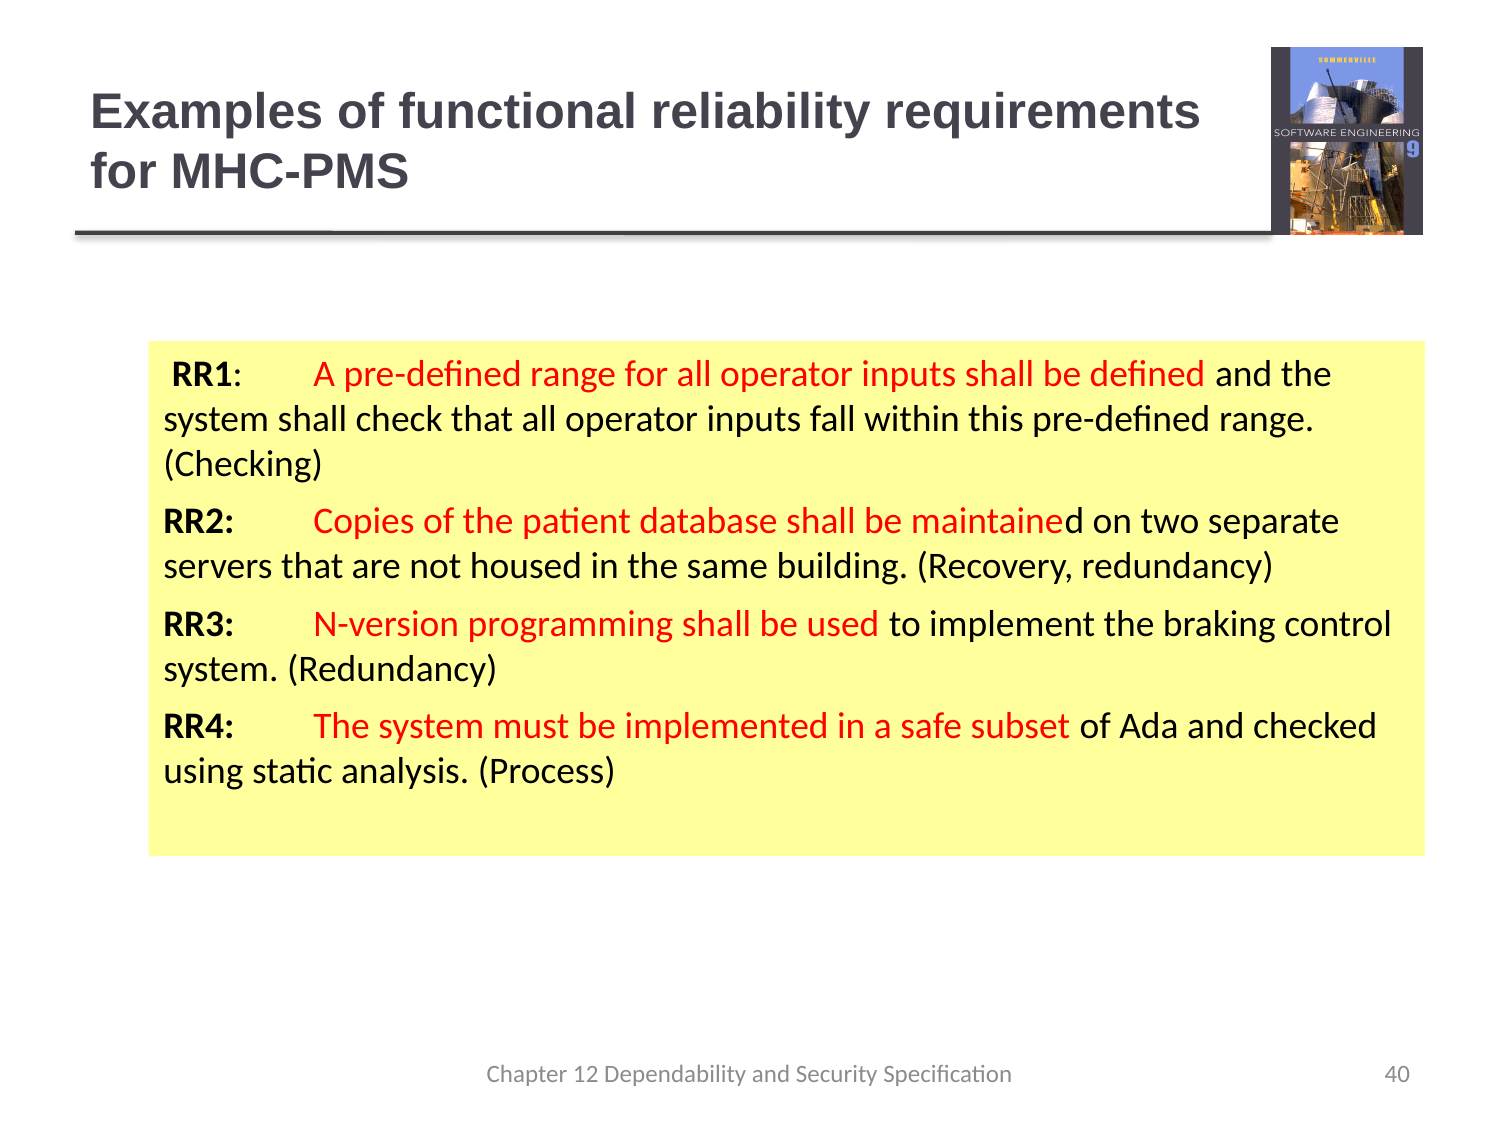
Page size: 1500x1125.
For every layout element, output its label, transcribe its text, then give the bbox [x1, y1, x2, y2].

footer Chapter 12 Dependability and Security Specification [425, 1042, 1075, 1103]
text_box RR1: A pre-defined range for all operator inputs shall be defined and the system shall check that all operator inputs fall within this pre-defined range. (Checking) RR2: Copies of the patient database shall be maintained on two separate servers that are not housed in the same building. (Recovery, redundancy) RR3: N-version programming shall be used to implement the braking control system. (Redundancy) RR4: The system must be implemented in a safe subset of Ada and checked using static analysis. (Process) [148, 341, 1425, 857]
title Examples of functional reliability requirements for MHC-PMS [74, 44, 1272, 233]
picture [1272, 47, 1423, 235]
slide_number 40 [1075, 1042, 1425, 1103]
